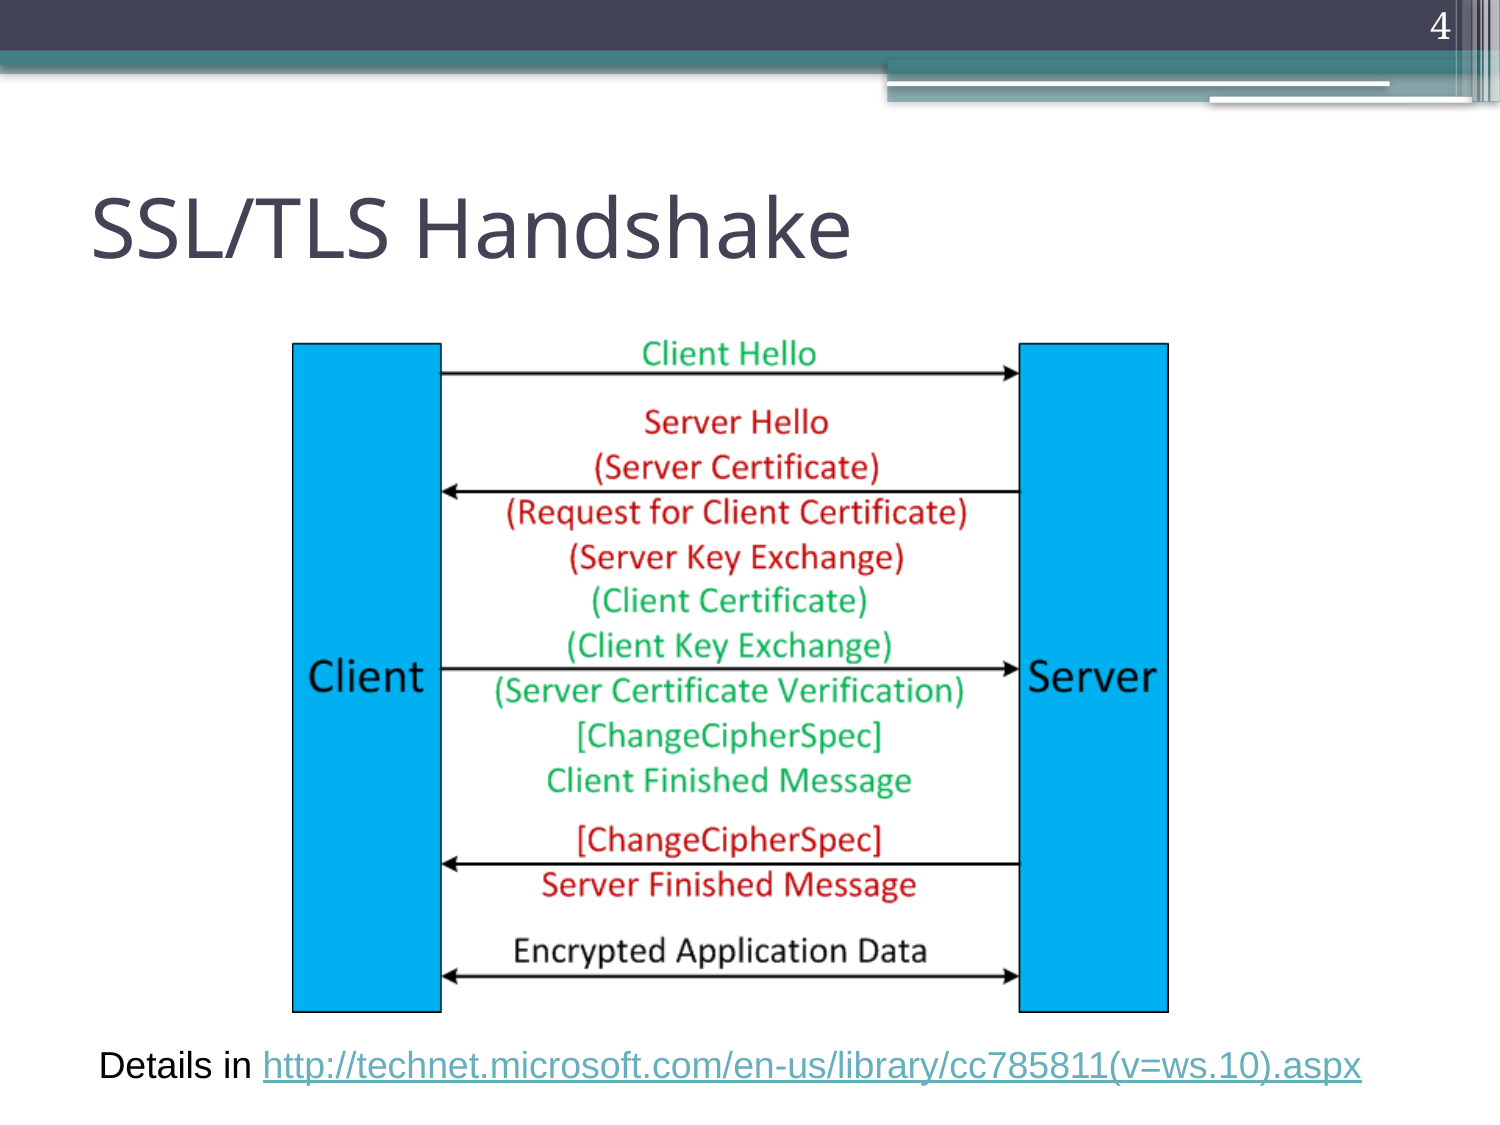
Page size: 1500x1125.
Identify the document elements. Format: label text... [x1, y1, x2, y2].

picture [291, 326, 1169, 1013]
title SSL/TLS Handshake [74, 136, 1426, 313]
text_box Details in http://technet.microsoft.com/en-us/library/cc785811(v=ws.10).aspx [83, 1033, 1378, 1094]
slide_number 4 [1340, 0, 1466, 61]
